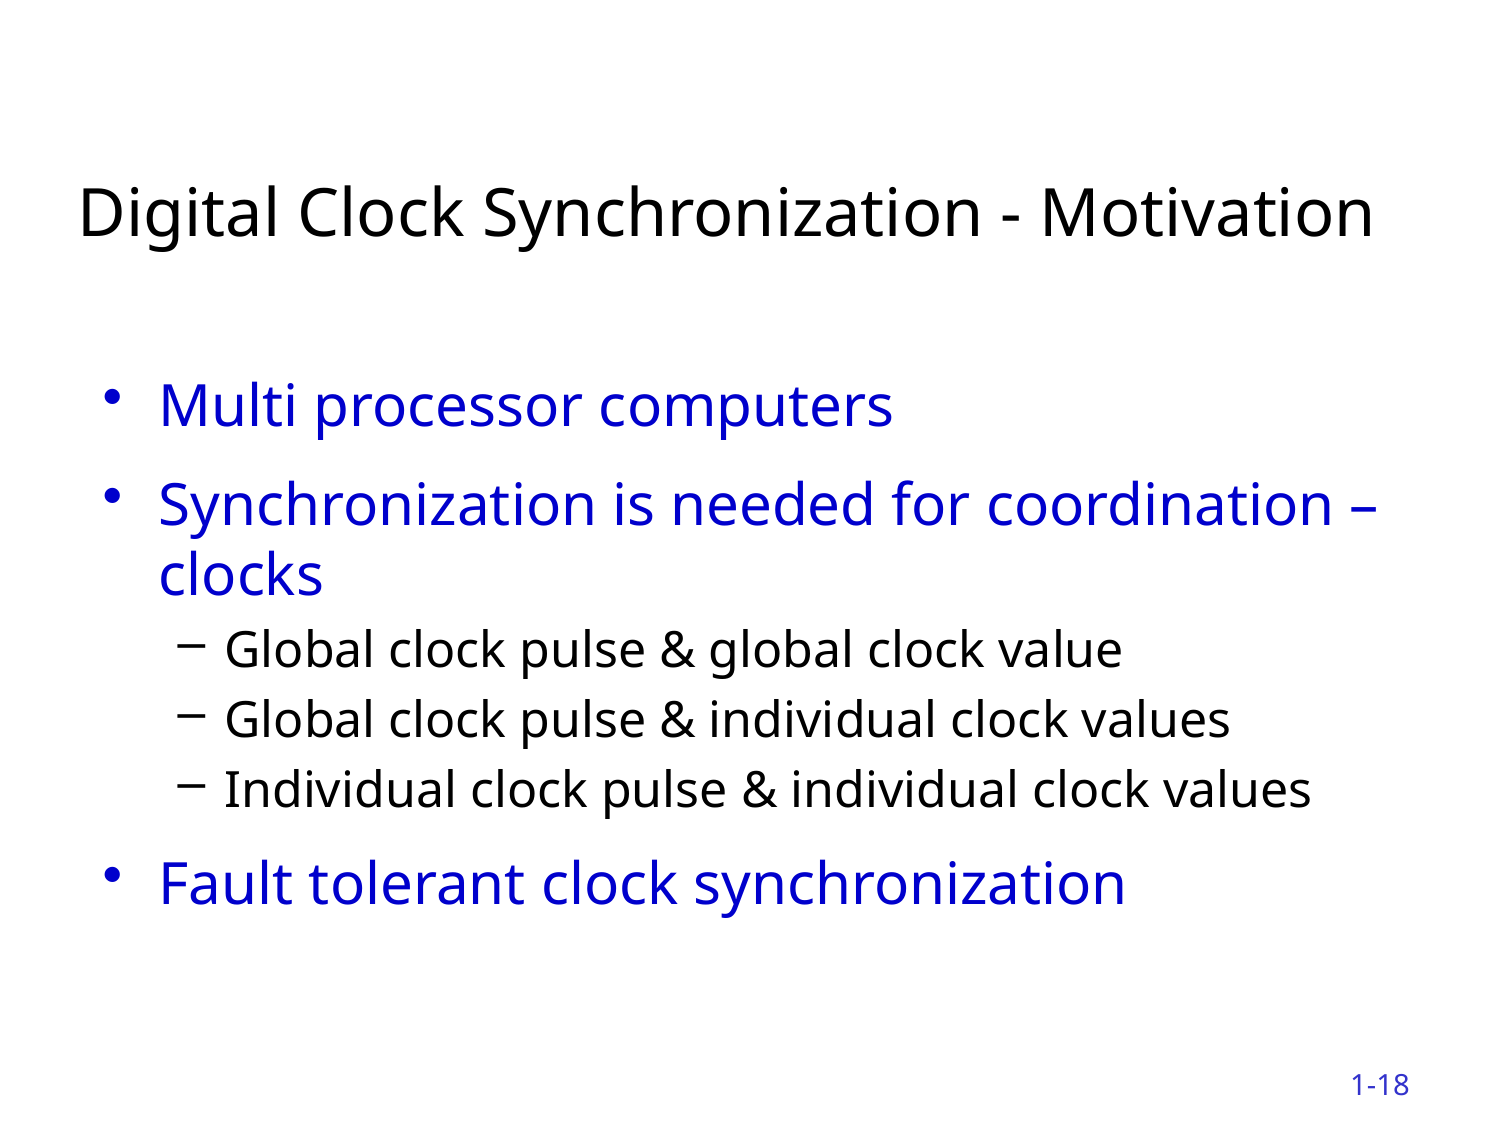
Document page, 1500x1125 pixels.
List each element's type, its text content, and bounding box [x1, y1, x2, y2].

slide_number 1-18 [1074, 1058, 1426, 1125]
list Multi processor computers Synchronization is needed for coordination – clocks Global clock pulse & global clock value Global clock pulse & individual clock values Individual clock pulse & individual clock values Fault tolerant clock synchronization [87, 360, 1407, 834]
title Digital Clock Synchronization - Motivation [48, 115, 1407, 304]
